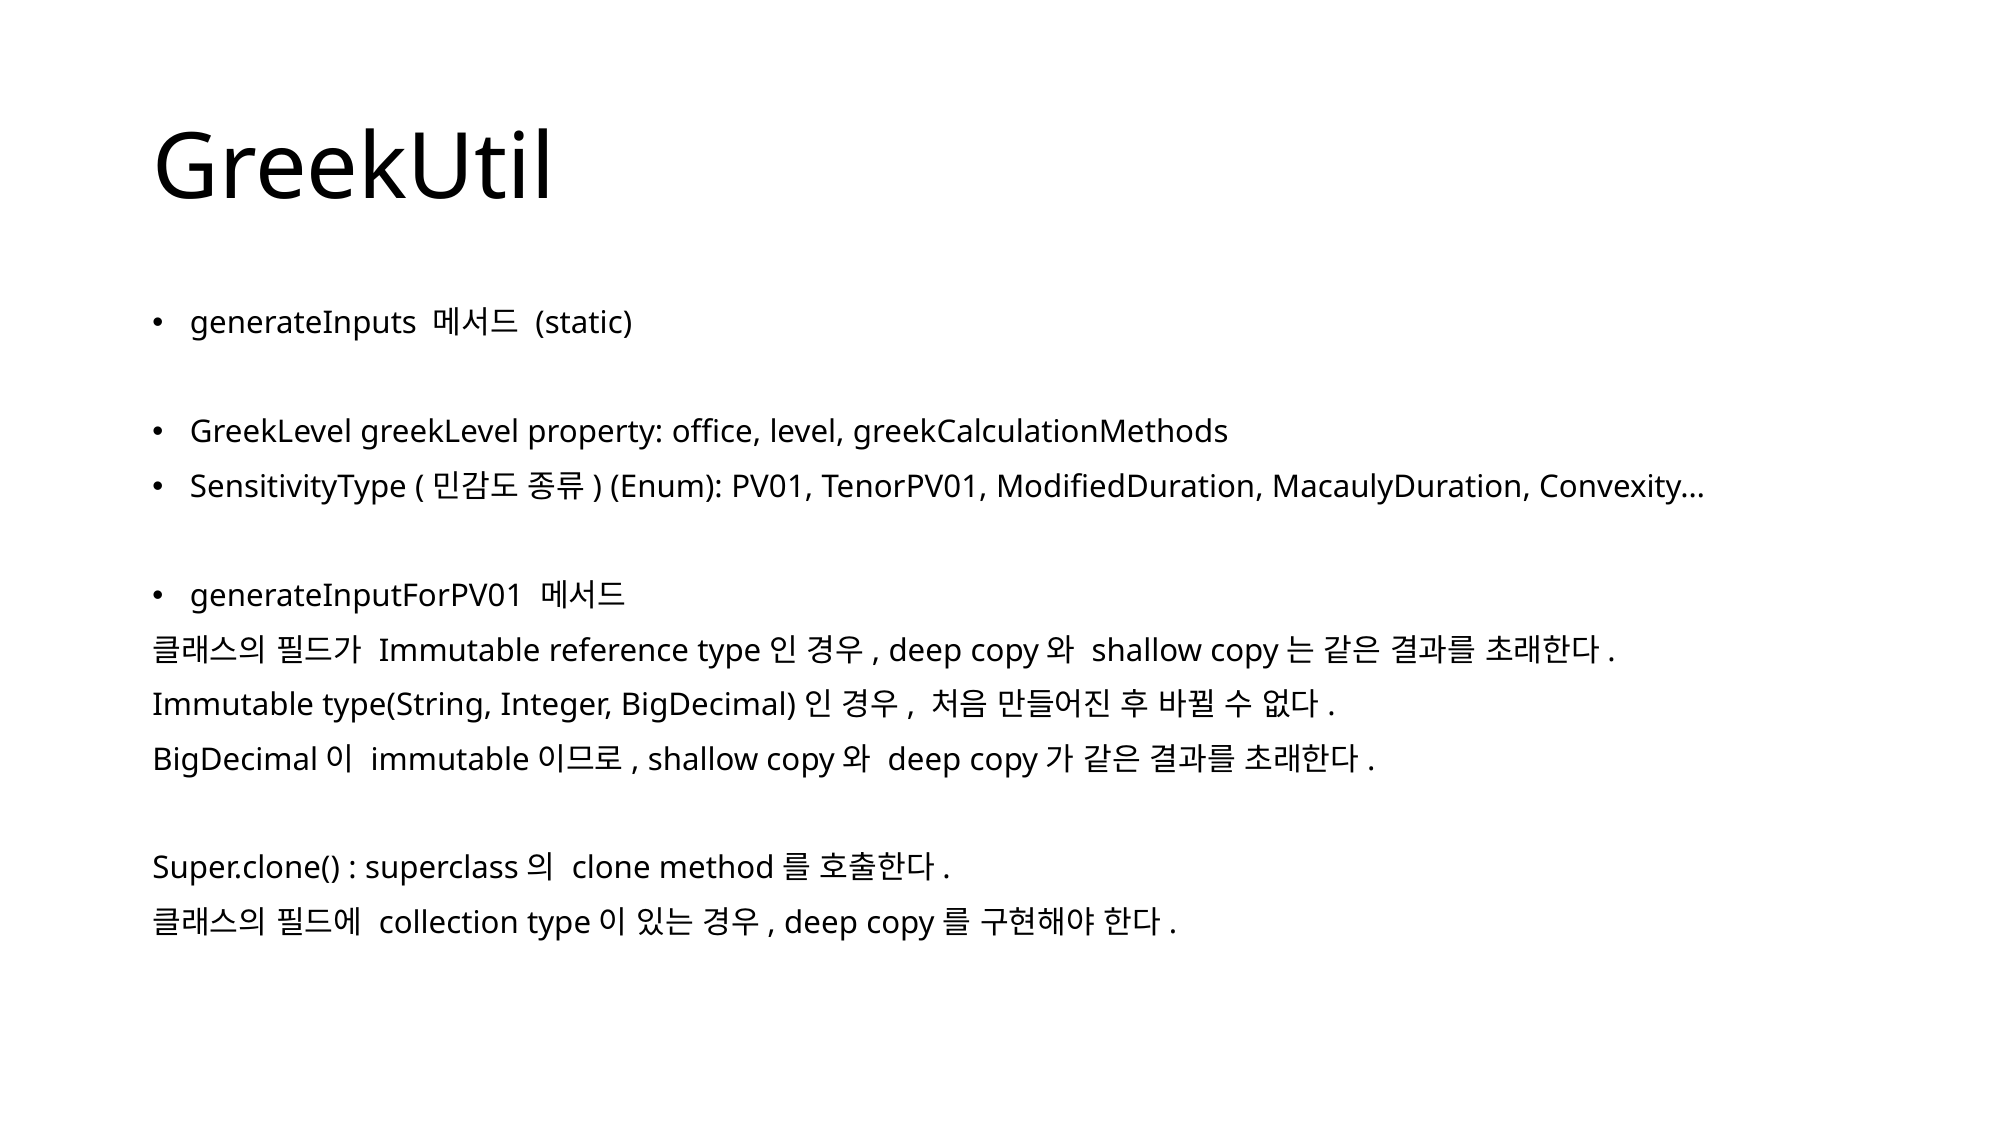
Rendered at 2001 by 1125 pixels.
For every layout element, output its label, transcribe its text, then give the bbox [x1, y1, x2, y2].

list generateInputs 메서드 (static) GreekLevel greekLevel property: office, level, greekCalculationMethods SensitivityType (민감도 종류) (Enum): PV01, TenorPV01, ModifiedDuration, MacaulyDuration, Convexity… generateInputForPV01 메서드 클래스의 필드가 Immutable reference type인 경우, deep copy와 shallow copy는 같은 결과를 초래한다. Immutable type(String, Integer, BigDecimal)인 경우, 처음 만들어진 후 바뀔 수 없다. BigDecimal이 immutable이므로, shallow copy와 deep copy가 같은 결과를 초래한다. Super.clone() : superclass의 clone method를 호출한다. 클래스의 필드에 collection type이 있는 경우, deep copy를 구현해야 한다. [137, 299, 1863, 1014]
title GreekUtil [137, 59, 1863, 278]
